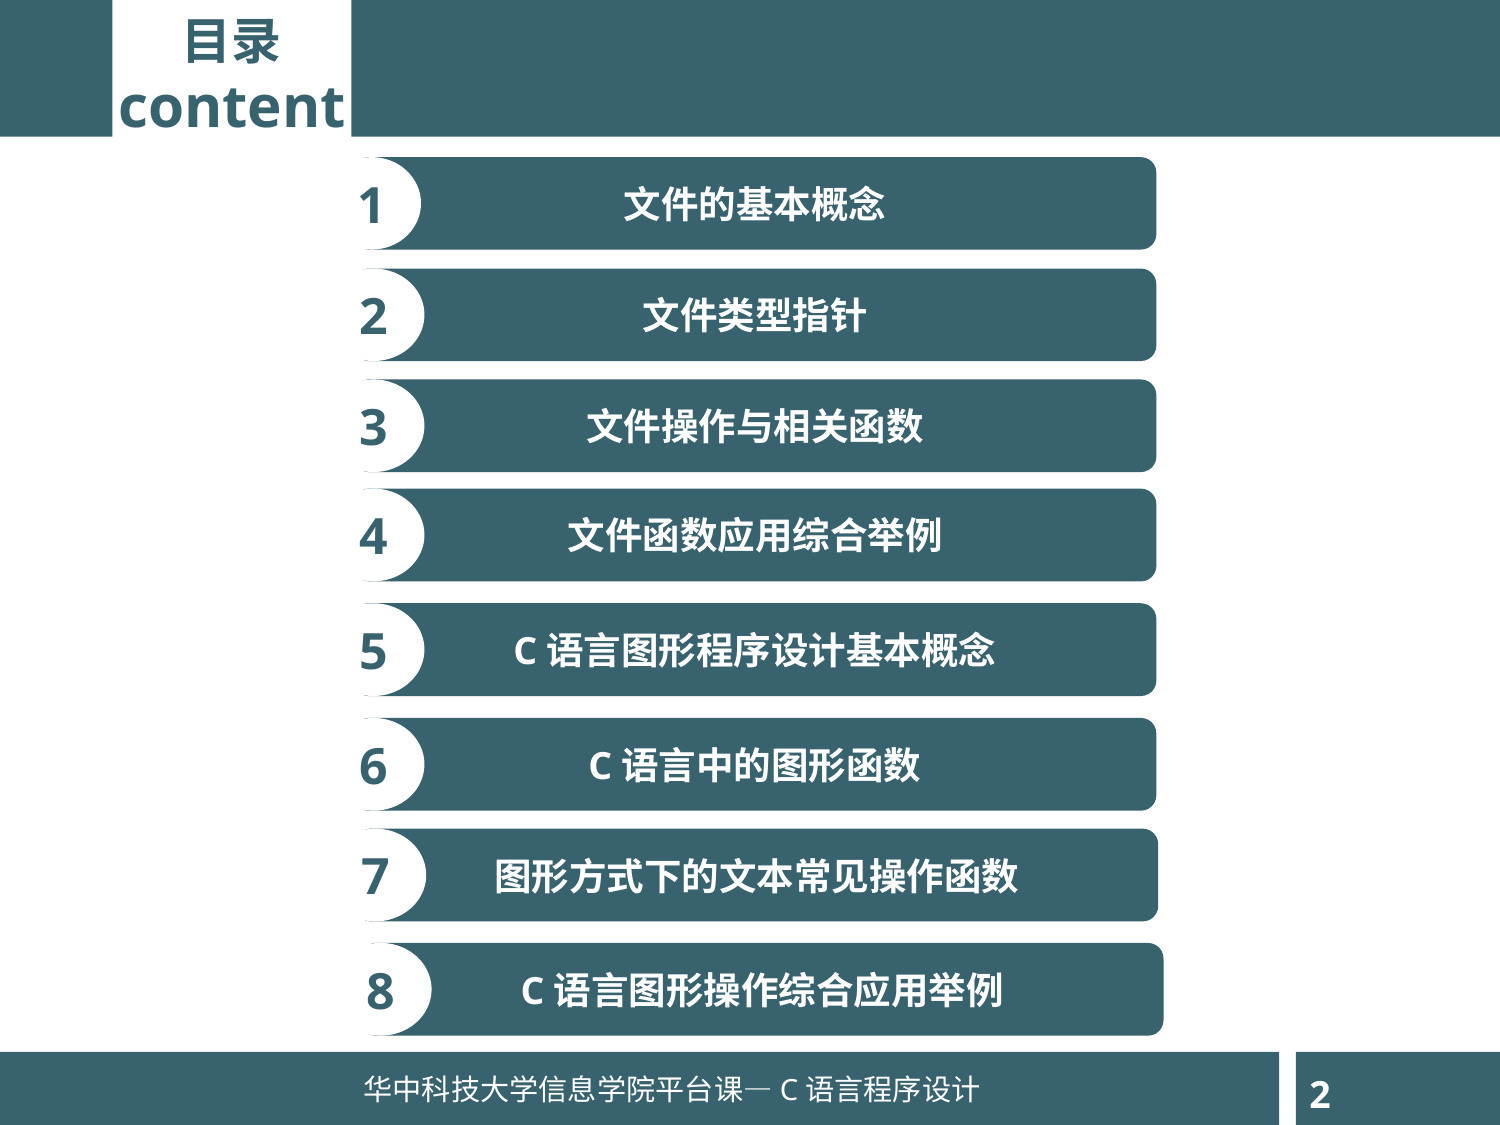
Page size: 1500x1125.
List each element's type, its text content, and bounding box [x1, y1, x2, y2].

text_box 图形方式下的文本常见操作函数 [382, 827, 1160, 923]
text_box 3 [321, 378, 426, 474]
text_box C语言图形操作综合应用举例 [385, 941, 1165, 1037]
text_box 目录 content [103, 1, 361, 147]
text_box 文件的基本概念 [380, 156, 1158, 251]
text_box 文件函数应用综合举例 [380, 487, 1158, 583]
text_box C语言图形程序设计基本概念 [376, 602, 1158, 698]
text_box 5 [321, 602, 426, 698]
text_box 4 [321, 487, 426, 583]
text_box 文件操作与相关函数 [378, 378, 1158, 474]
text_box 2 [321, 267, 426, 363]
text_box 7 [323, 827, 428, 923]
text_box 文件类型指针 [377, 267, 1158, 363]
text_box 6 [321, 716, 426, 812]
text_box 1 [321, 156, 423, 251]
text_box 8 [328, 941, 433, 1037]
text_box C语言中的图形函数 [377, 716, 1158, 812]
